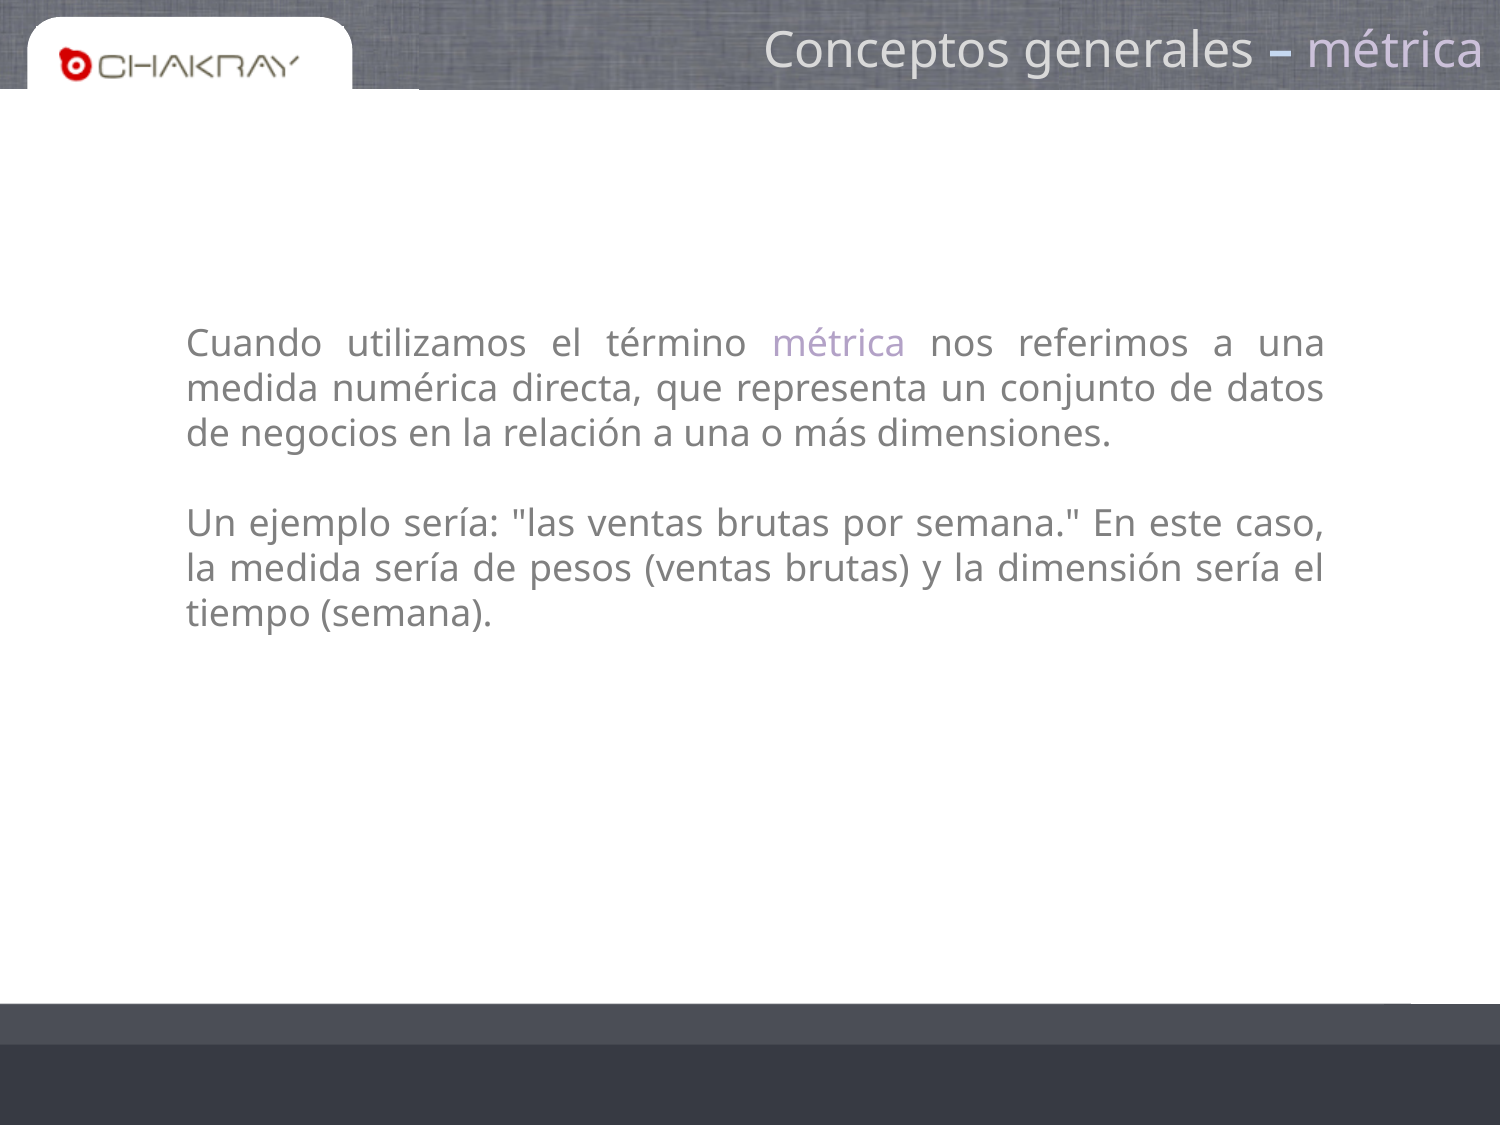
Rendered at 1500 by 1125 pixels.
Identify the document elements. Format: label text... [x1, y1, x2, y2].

picture [0, 0, 1500, 114]
text_box Cuando utilizamos el término métrica nos referimos a una medida numérica directa, que representa un conjunto de datos de negocios en la relación a una o más dimensiones. Un ejemplo sería: "las ventas brutas por semana." En este caso, la medida sería de pesos (ventas brutas) y la dimensión sería el tiempo (semana). [171, 311, 1341, 642]
picture [0, 1001, 1500, 1125]
title Conceptos generales – métrica [372, 11, 1500, 84]
